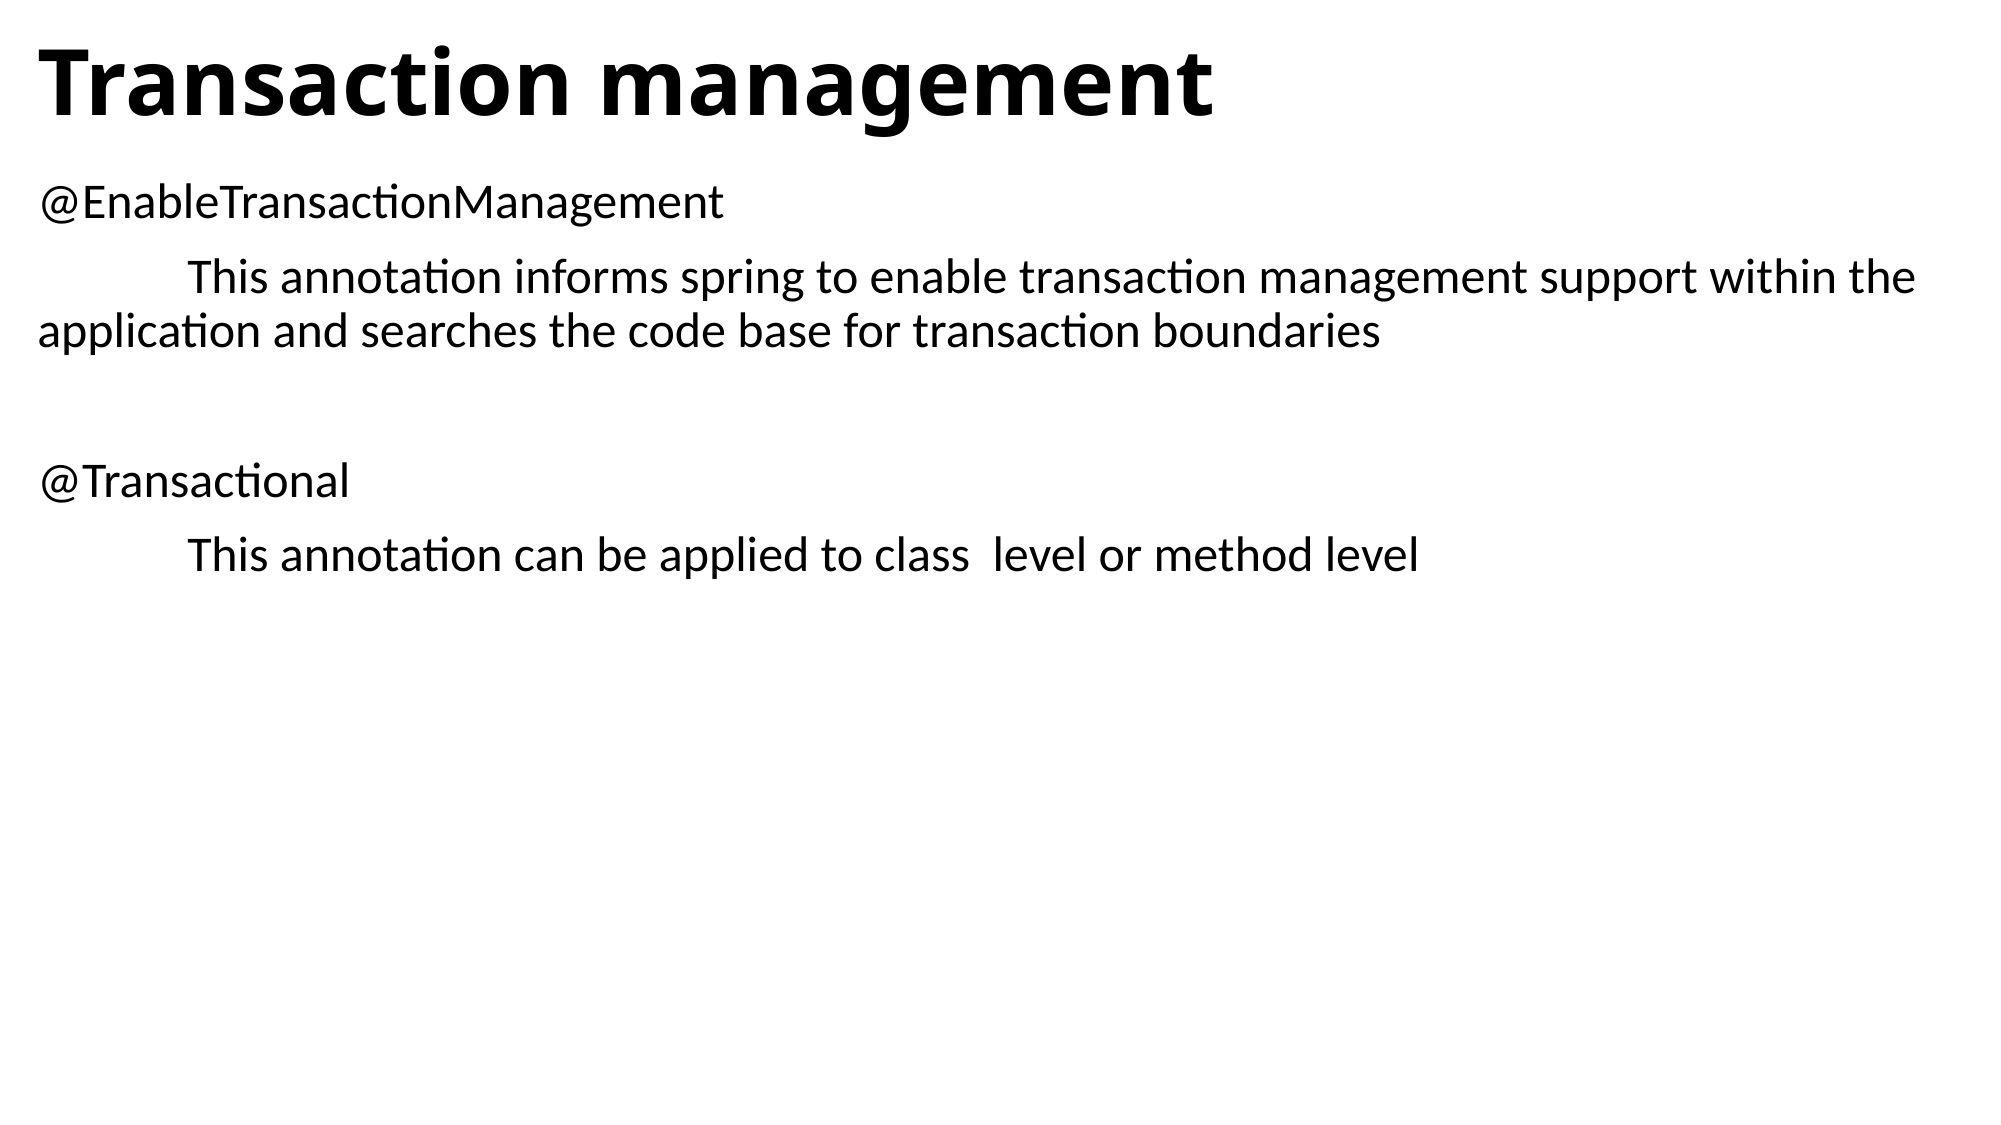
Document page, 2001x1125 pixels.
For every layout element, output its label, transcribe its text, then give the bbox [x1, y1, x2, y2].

list @EnableTransactionManagement This annotation informs spring to enable transaction management support within the application and searches the code base for transaction boundaries @Transactional This annotation can be applied to class level or method level [22, 167, 1962, 1035]
title Transaction management [22, 4, 1748, 167]
